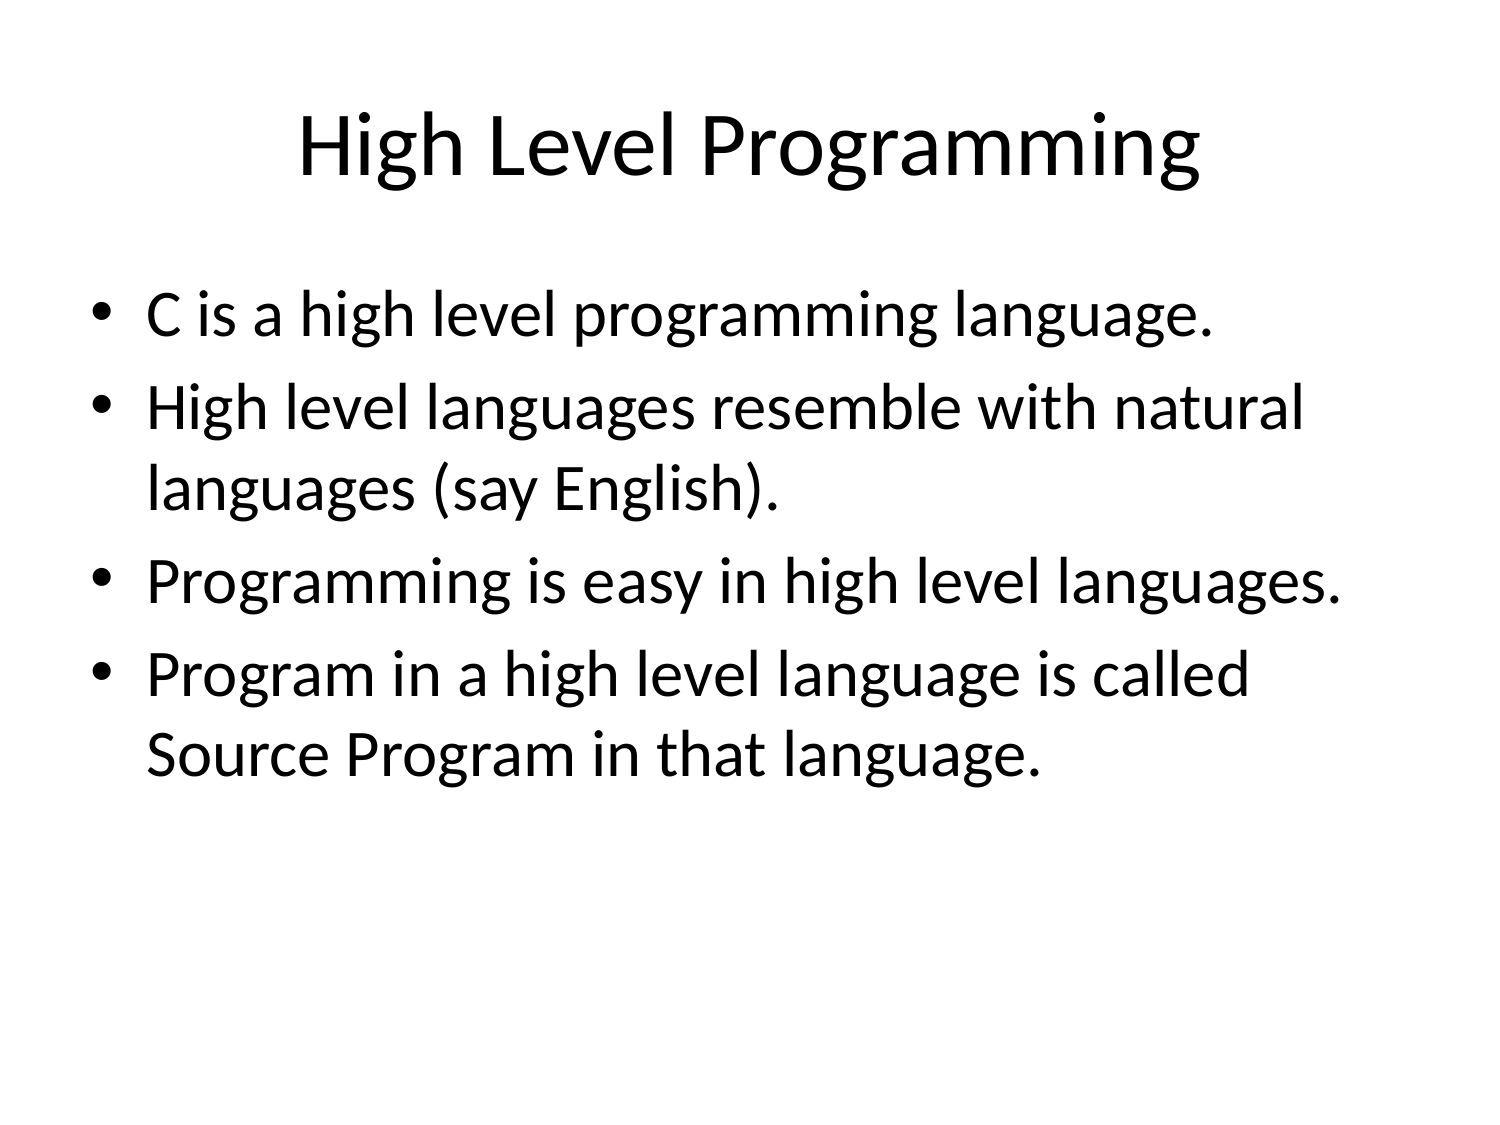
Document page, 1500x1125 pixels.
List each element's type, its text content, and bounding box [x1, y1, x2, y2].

title High Level Programming [75, 45, 1425, 233]
list C is a high level programming language. High level languages resemble with natural languages (say English). Programming is easy in high level languages. Program in a high level language is called Source Program in that language. [75, 262, 1425, 1005]
